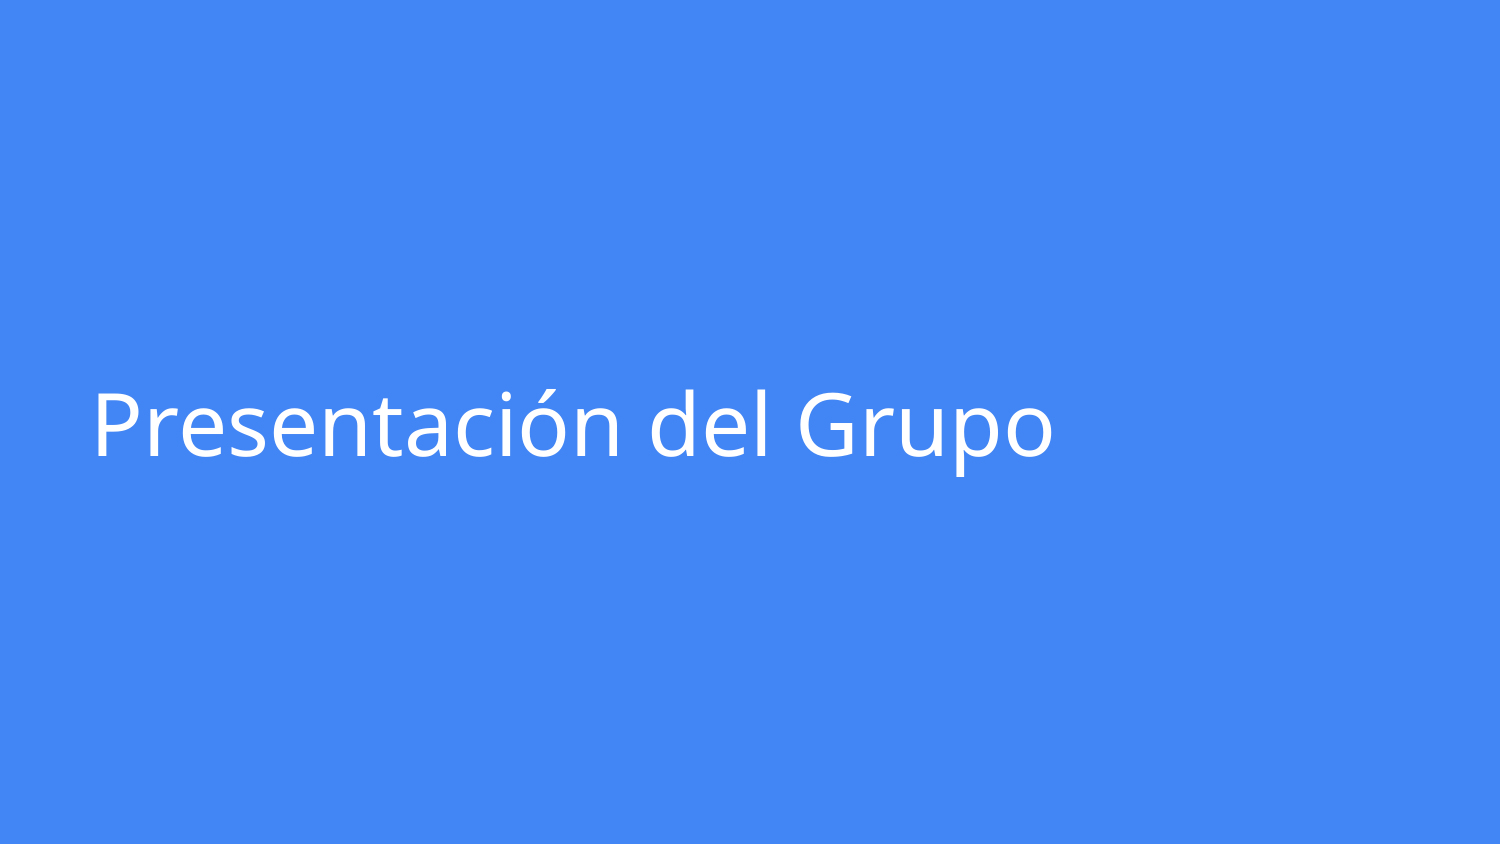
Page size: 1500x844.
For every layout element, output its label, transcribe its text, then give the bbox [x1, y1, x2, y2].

title Presentación del Grupo [75, 338, 1425, 505]
